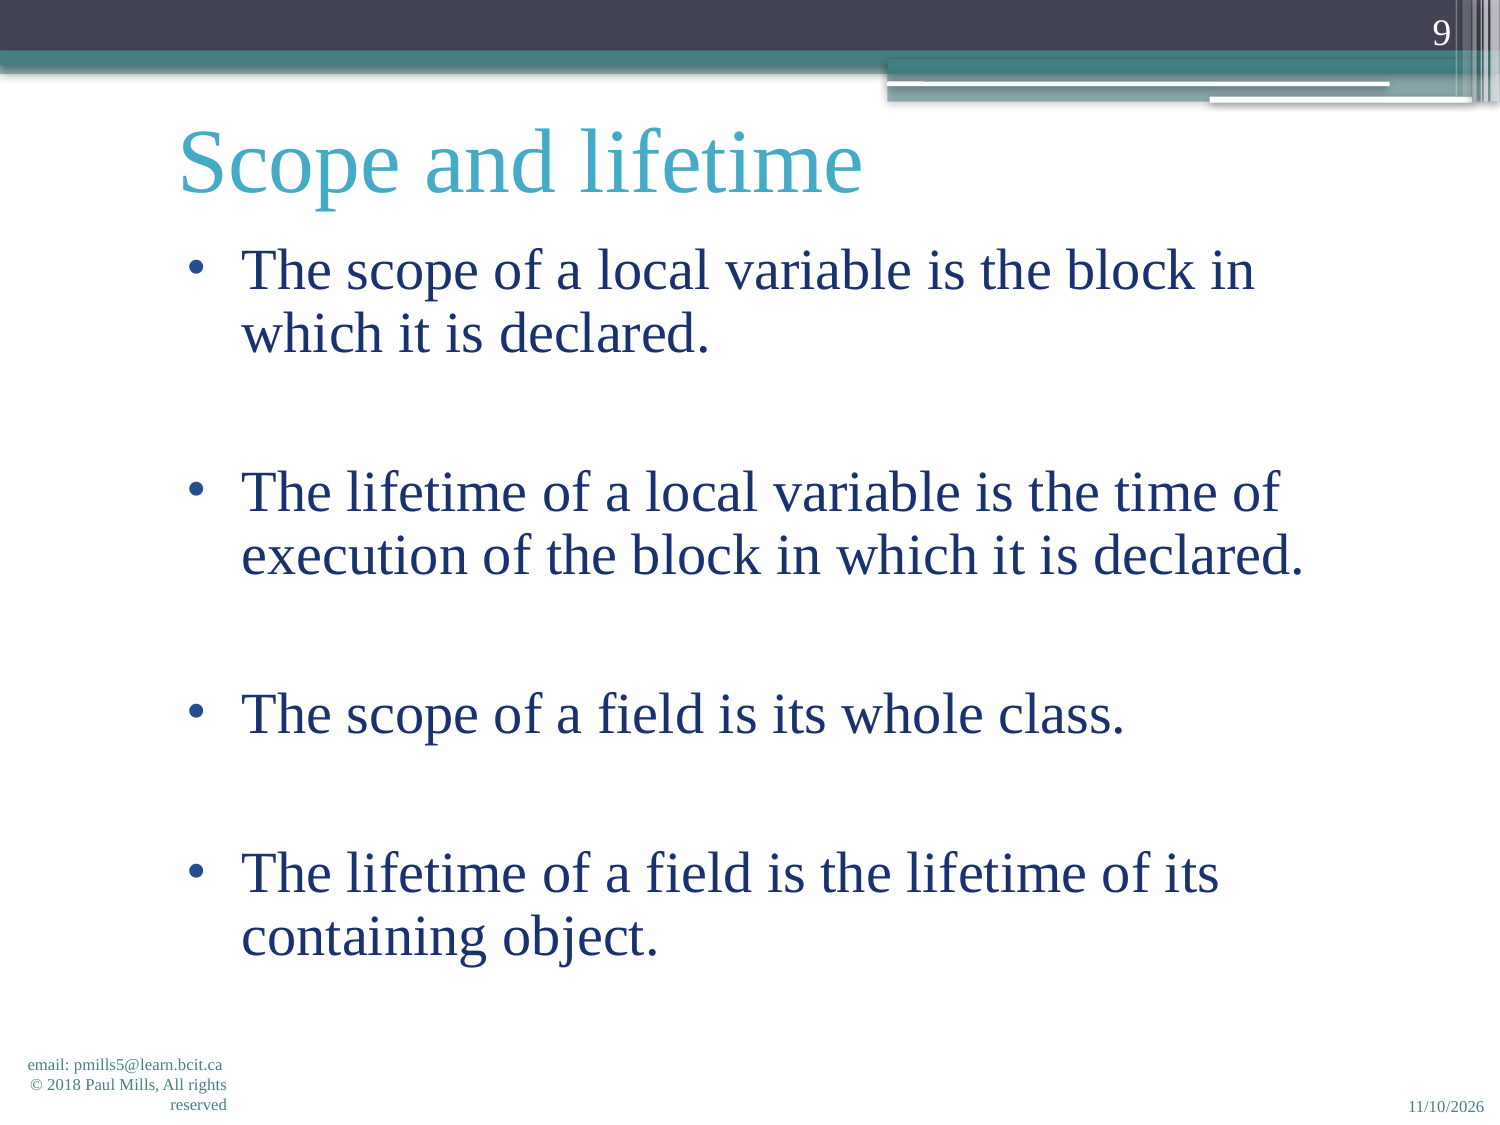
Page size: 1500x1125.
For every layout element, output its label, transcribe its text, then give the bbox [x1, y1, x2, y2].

text_box Scope and lifetime [162, 62, 1438, 250]
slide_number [1393, 1088, 1500, 1125]
slide_number 9 [1341, 0, 1466, 61]
footer email: pmills5@learn.bcit.ca © 2018 Paul Mills, All rights reserved [0, 1046, 243, 1090]
text_box The scope of a local variable is the block in which it is declared. The lifetime of a local variable is the time of execution of the block in which it is declared. The scope of a field is its whole class. The lifetime of a field is the lifetime of its containing object. [171, 231, 1397, 870]
